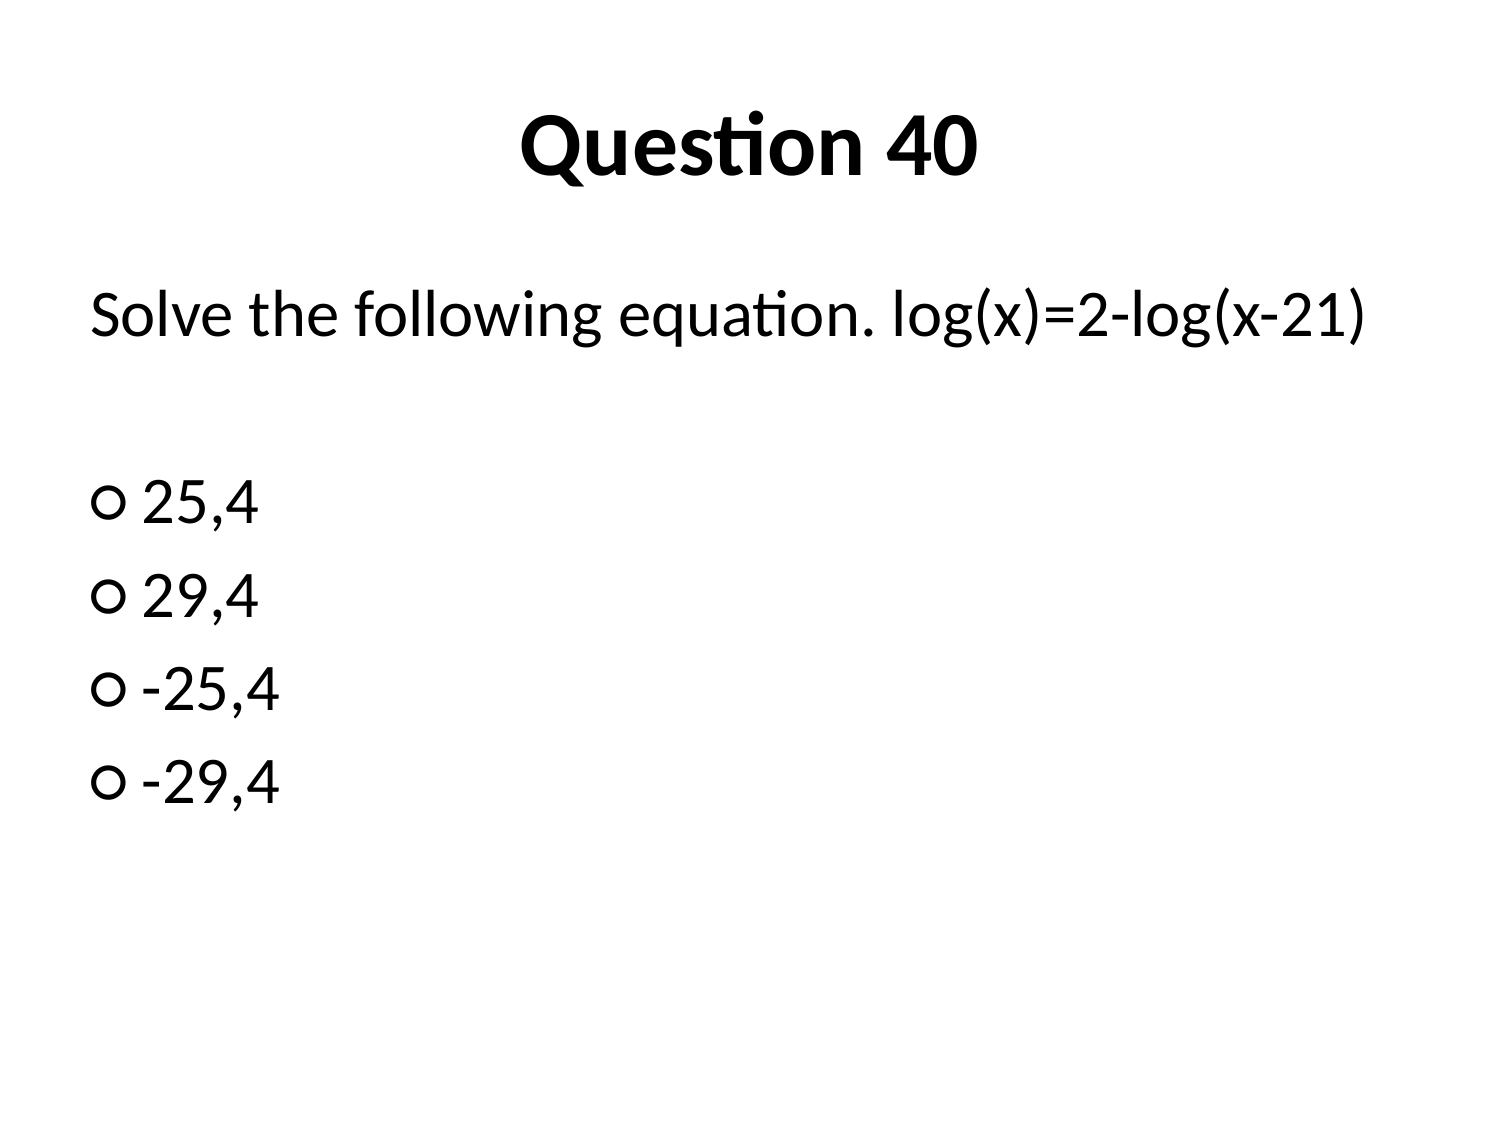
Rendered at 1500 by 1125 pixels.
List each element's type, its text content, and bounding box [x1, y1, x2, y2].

list Solve the following equation. log(x)=2-log(x-21) ○ 25,4 ○ 29,4 ○ -25,4 ○ -29,4 [75, 262, 1425, 1005]
title Question 40 [75, 45, 1425, 233]
